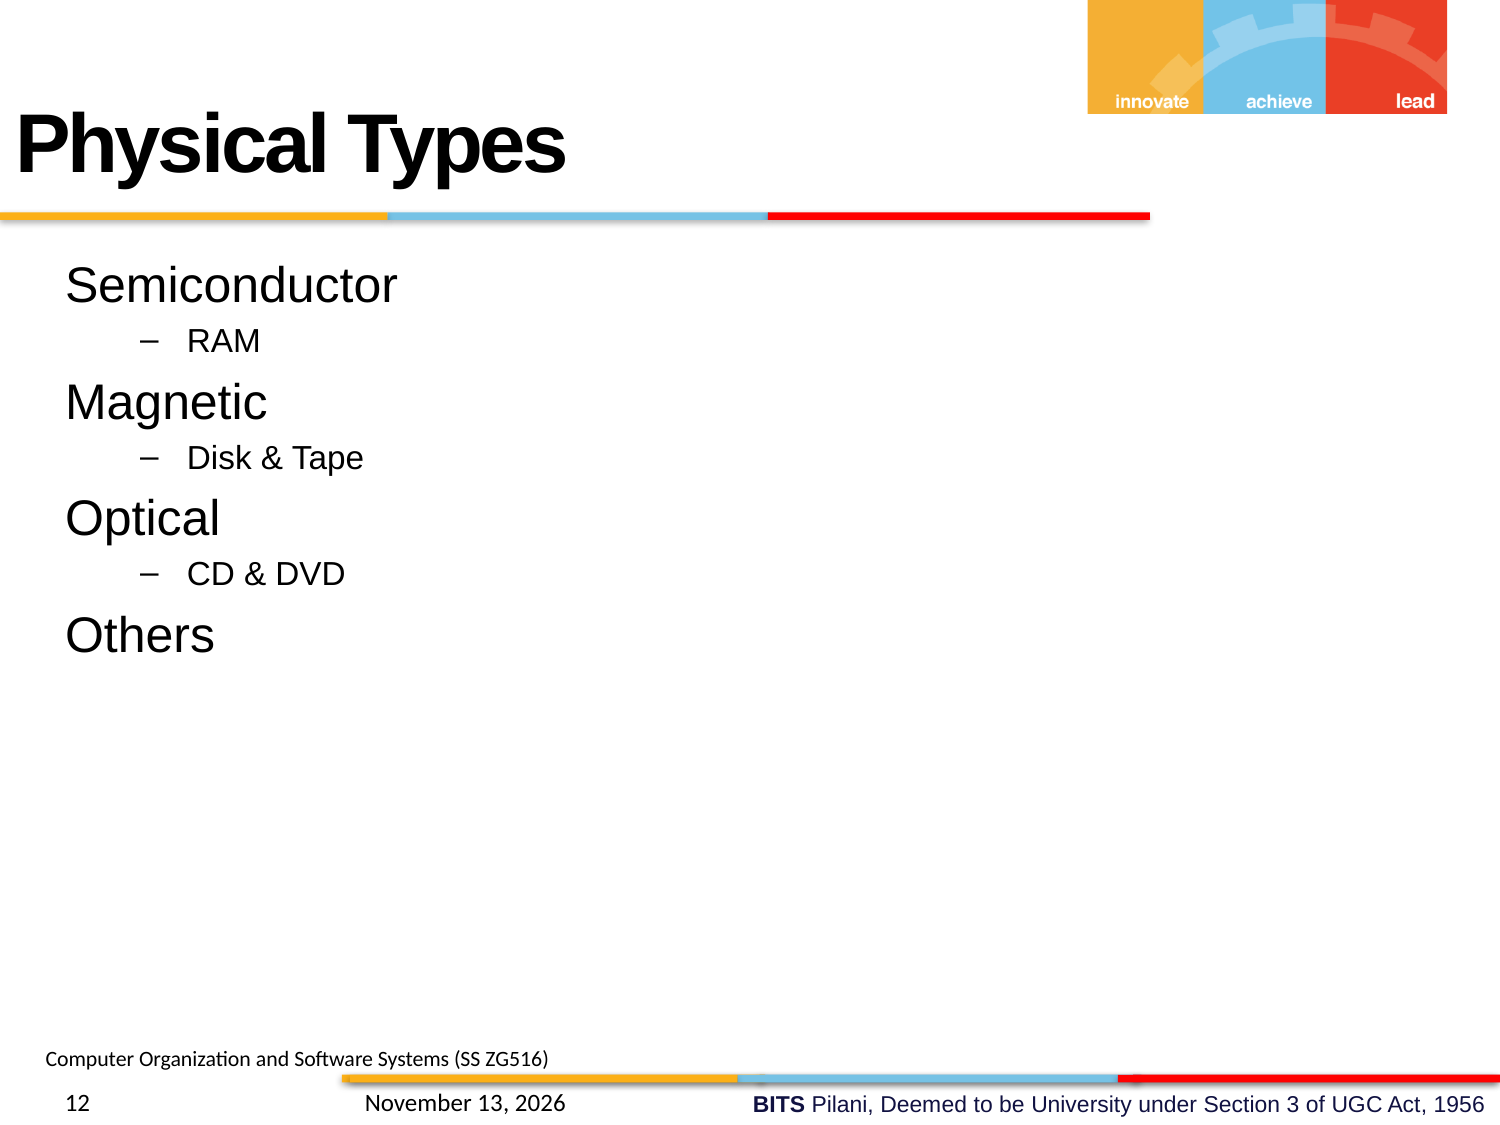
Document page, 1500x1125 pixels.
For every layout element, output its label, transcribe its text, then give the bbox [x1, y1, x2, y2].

list Semiconductor RAM Magnetic Disk & Tape Optical CD & DVD Others [50, 245, 1400, 988]
picture [1087, 0, 1448, 114]
title Physical Types [0, 45, 1350, 233]
